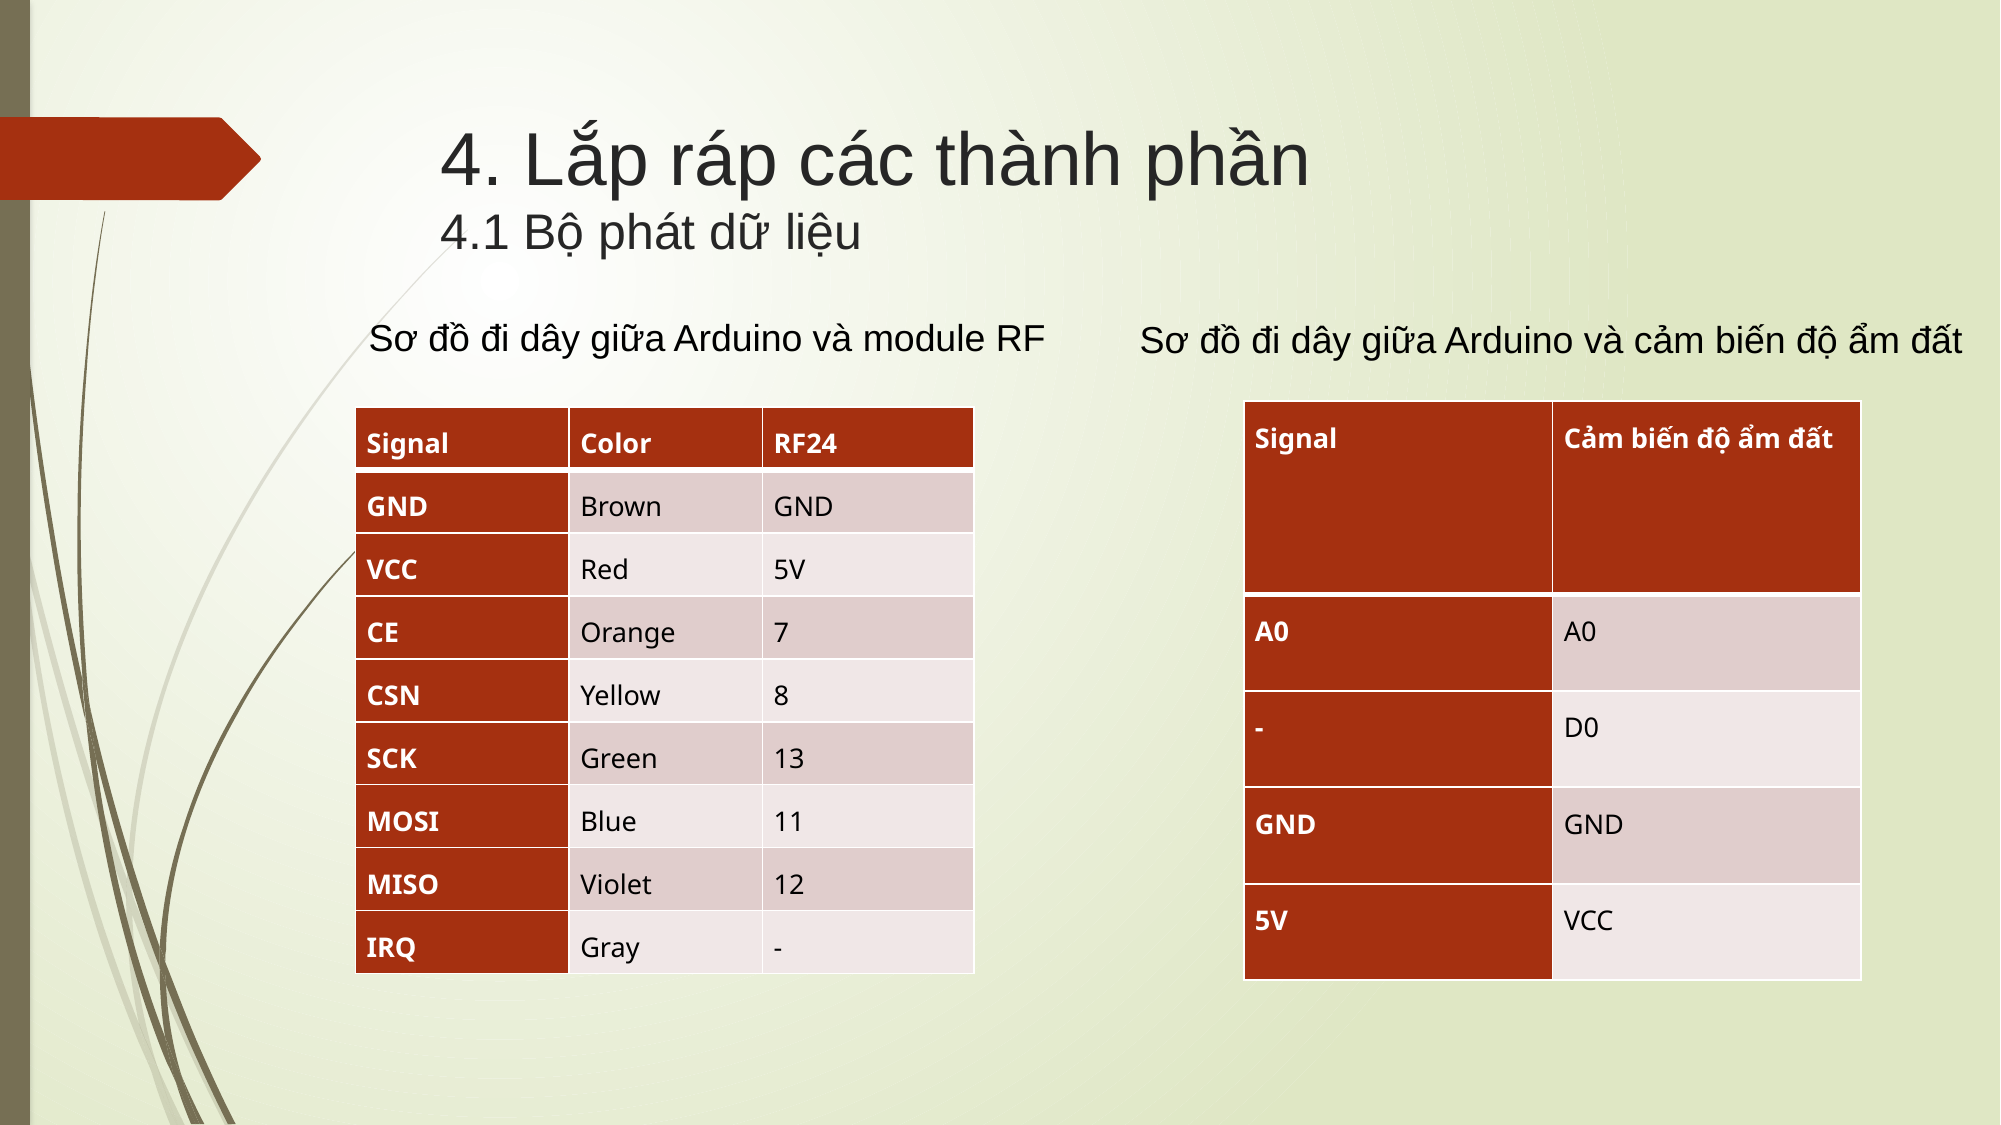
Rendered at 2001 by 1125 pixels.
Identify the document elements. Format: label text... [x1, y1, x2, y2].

table_cell 12 [763, 848, 973, 910]
table_cell Yellow [570, 660, 762, 721]
table_header Color [570, 408, 762, 467]
table_cell GND [356, 473, 568, 532]
table_cell 13 [763, 723, 973, 784]
table_cell VCC [356, 534, 568, 595]
table_cell A0 [1553, 597, 1860, 690]
table_cell Blue [570, 785, 762, 847]
table_cell VCC [1553, 885, 1860, 979]
table_cell 5V [763, 534, 973, 595]
table_cell - [1245, 692, 1552, 786]
table_cell Brown [570, 473, 762, 532]
table_header Signal [356, 408, 568, 467]
title 4. Lắp ráp các thành phần 4.1 Bộ phát dữ liệu [425, 102, 1888, 308]
table_cell D0 [1553, 692, 1860, 786]
table_header Cảm biến độ ẩm đất [1553, 402, 1860, 592]
table_cell 5V [1245, 885, 1552, 979]
table_cell Green [570, 723, 762, 784]
table_cell 7 [763, 597, 973, 658]
table_cell GND [1553, 788, 1860, 883]
table_cell IRQ [356, 911, 568, 973]
table_cell MISO [356, 848, 568, 910]
table_header RF24 [763, 408, 973, 467]
table_cell SCK [356, 723, 568, 784]
table_cell Gray [570, 911, 762, 973]
table_cell CE [356, 597, 568, 658]
table_cell 8 [763, 660, 973, 721]
table_cell GND [1245, 788, 1552, 883]
text_box Sơ đồ đi dây giữa Arduino và module RF [353, 306, 1325, 367]
table_header Signal [1245, 402, 1552, 592]
table_cell GND [763, 473, 973, 532]
table_cell - [763, 911, 973, 973]
table_cell Violet [570, 848, 762, 910]
text_box Sơ đồ đi dây giữa Arduino và cảm biến độ ẩm đất [1124, 308, 1993, 369]
table_cell Orange [570, 597, 762, 658]
table_cell A0 [1245, 597, 1552, 690]
table_cell 11 [763, 785, 973, 847]
table_cell Red [570, 534, 762, 595]
table_cell CSN [356, 660, 568, 721]
table_cell MOSI [356, 785, 568, 847]
